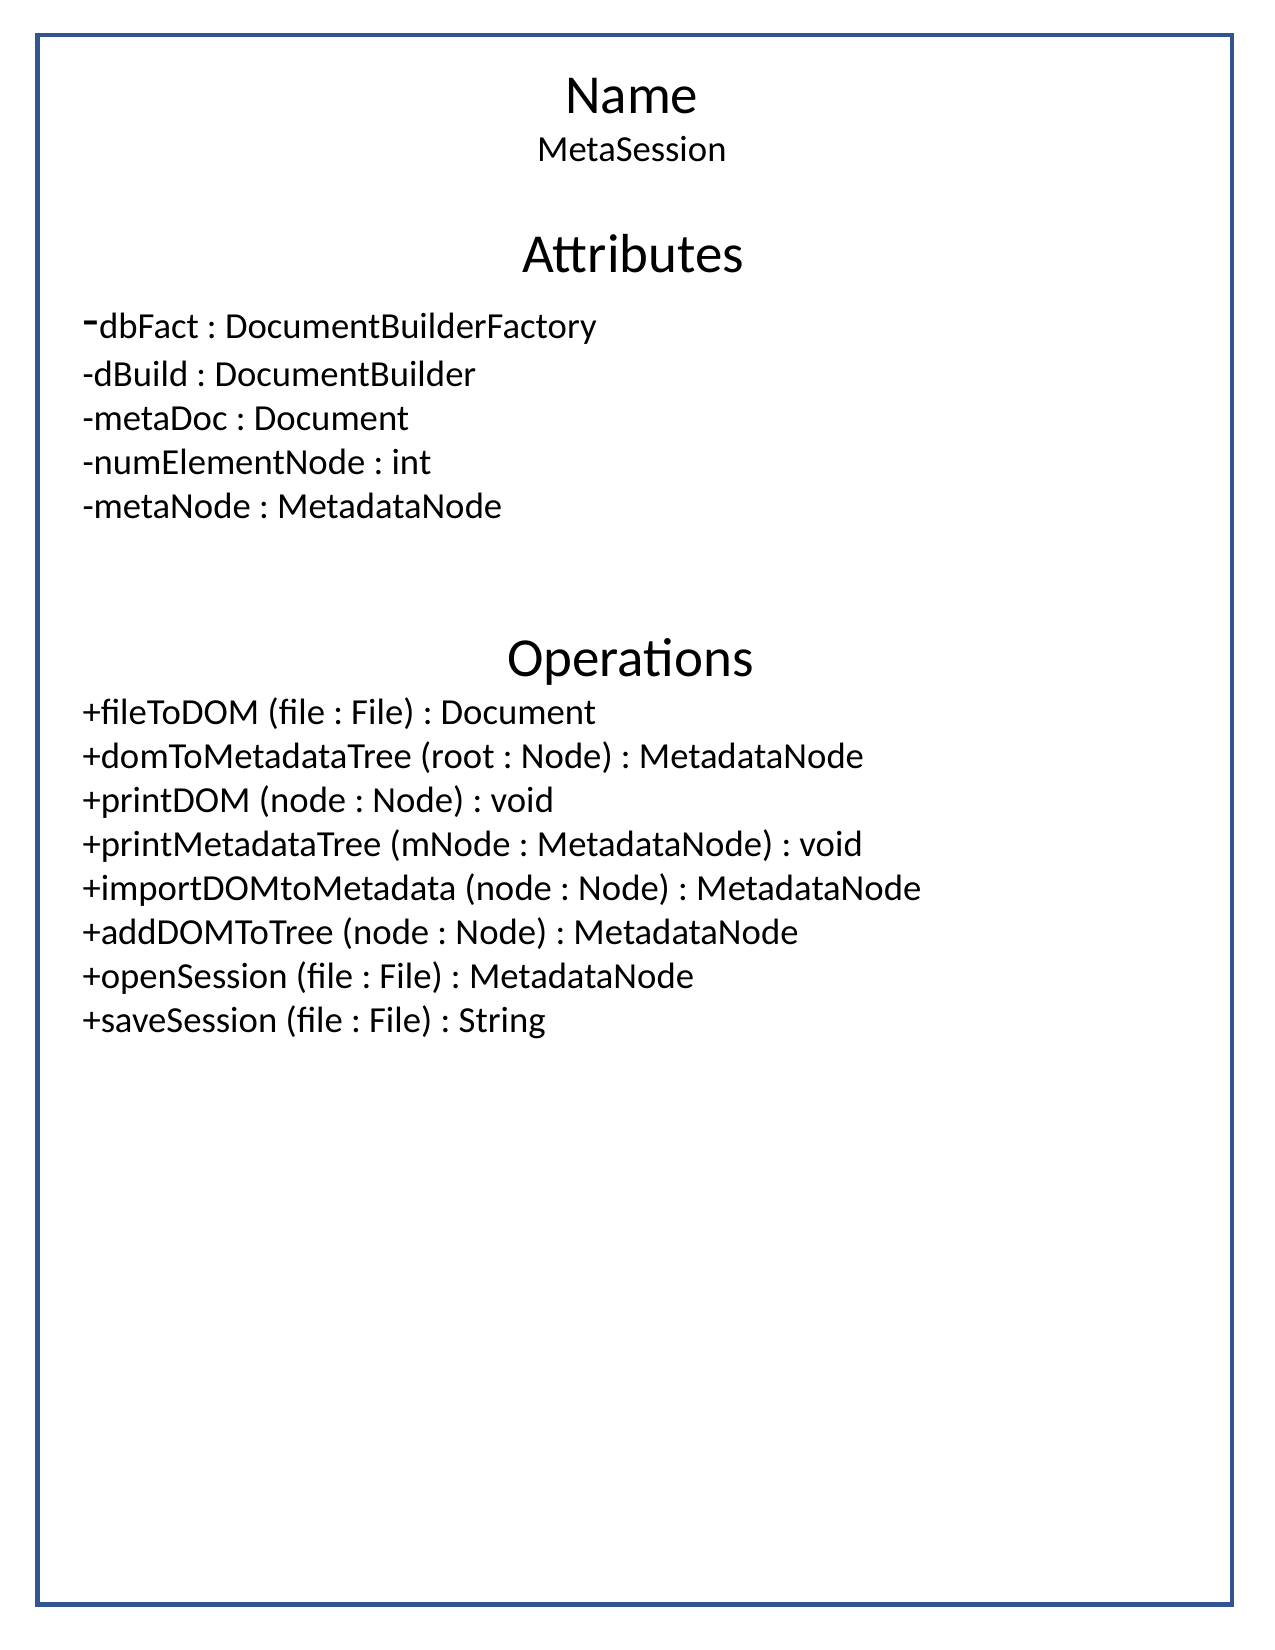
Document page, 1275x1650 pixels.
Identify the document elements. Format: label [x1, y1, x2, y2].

text_box [37, 34, 1233, 1605]
